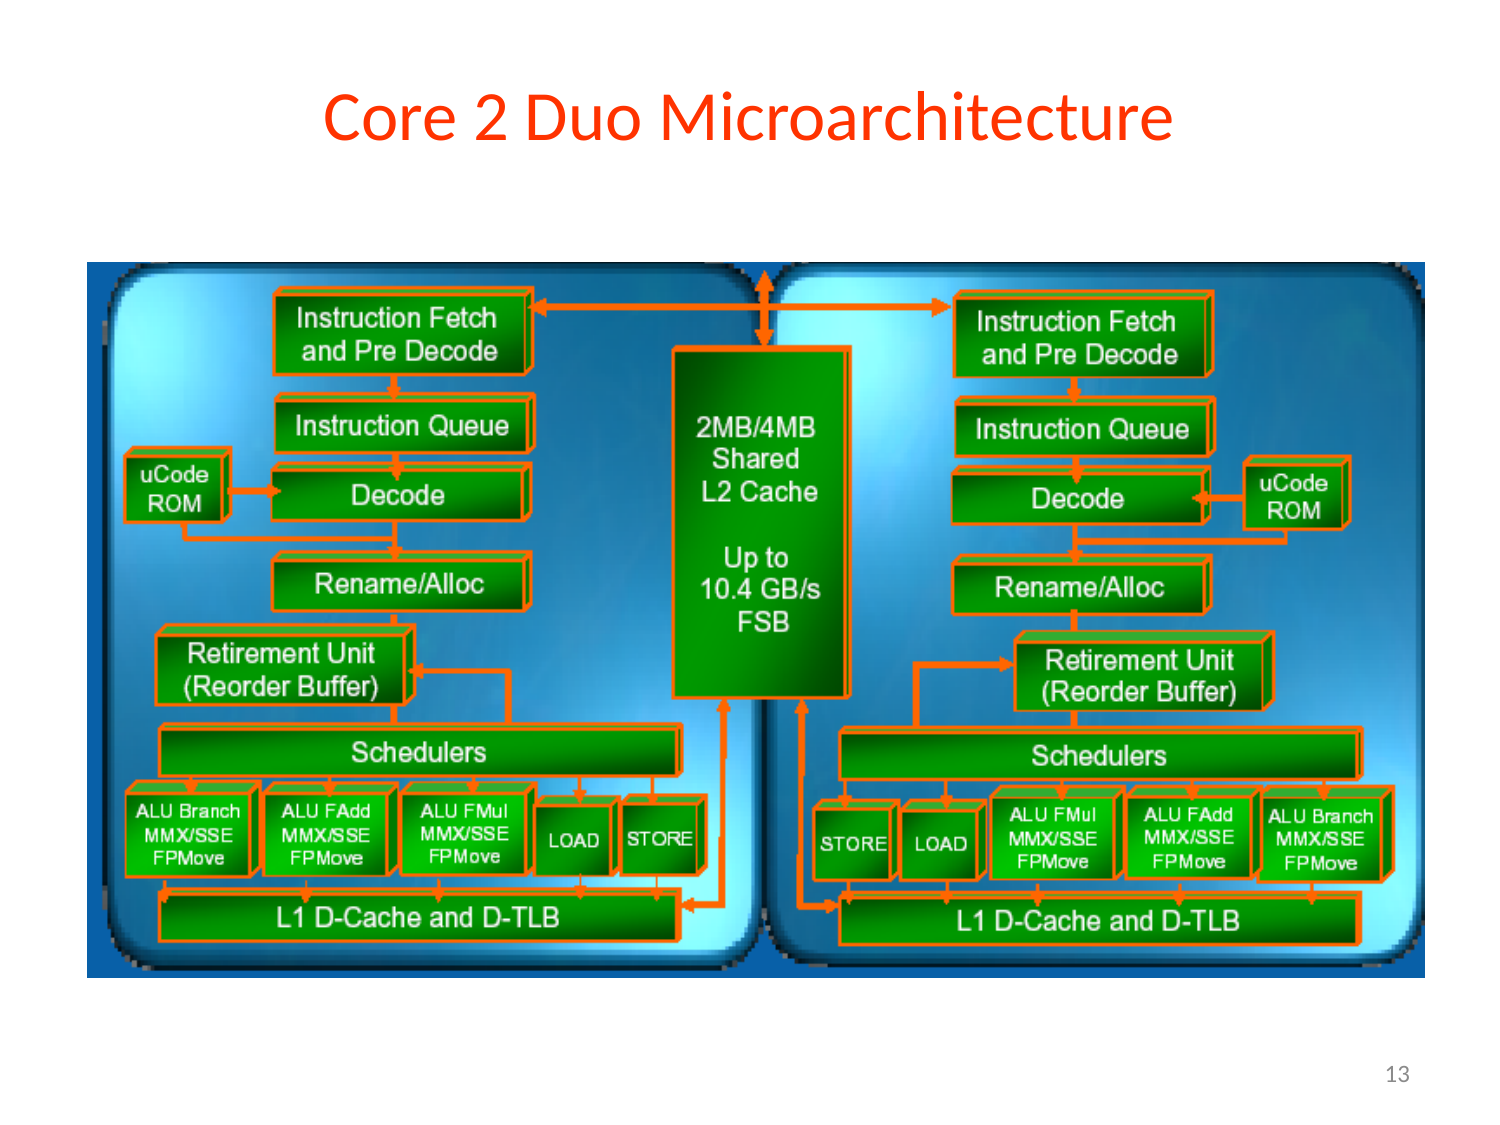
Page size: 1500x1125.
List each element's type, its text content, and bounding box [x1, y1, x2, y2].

slide_number 13 [1074, 1042, 1425, 1103]
picture [87, 262, 1426, 978]
title Core 2 Duo Microarchitecture [112, 62, 1388, 163]
